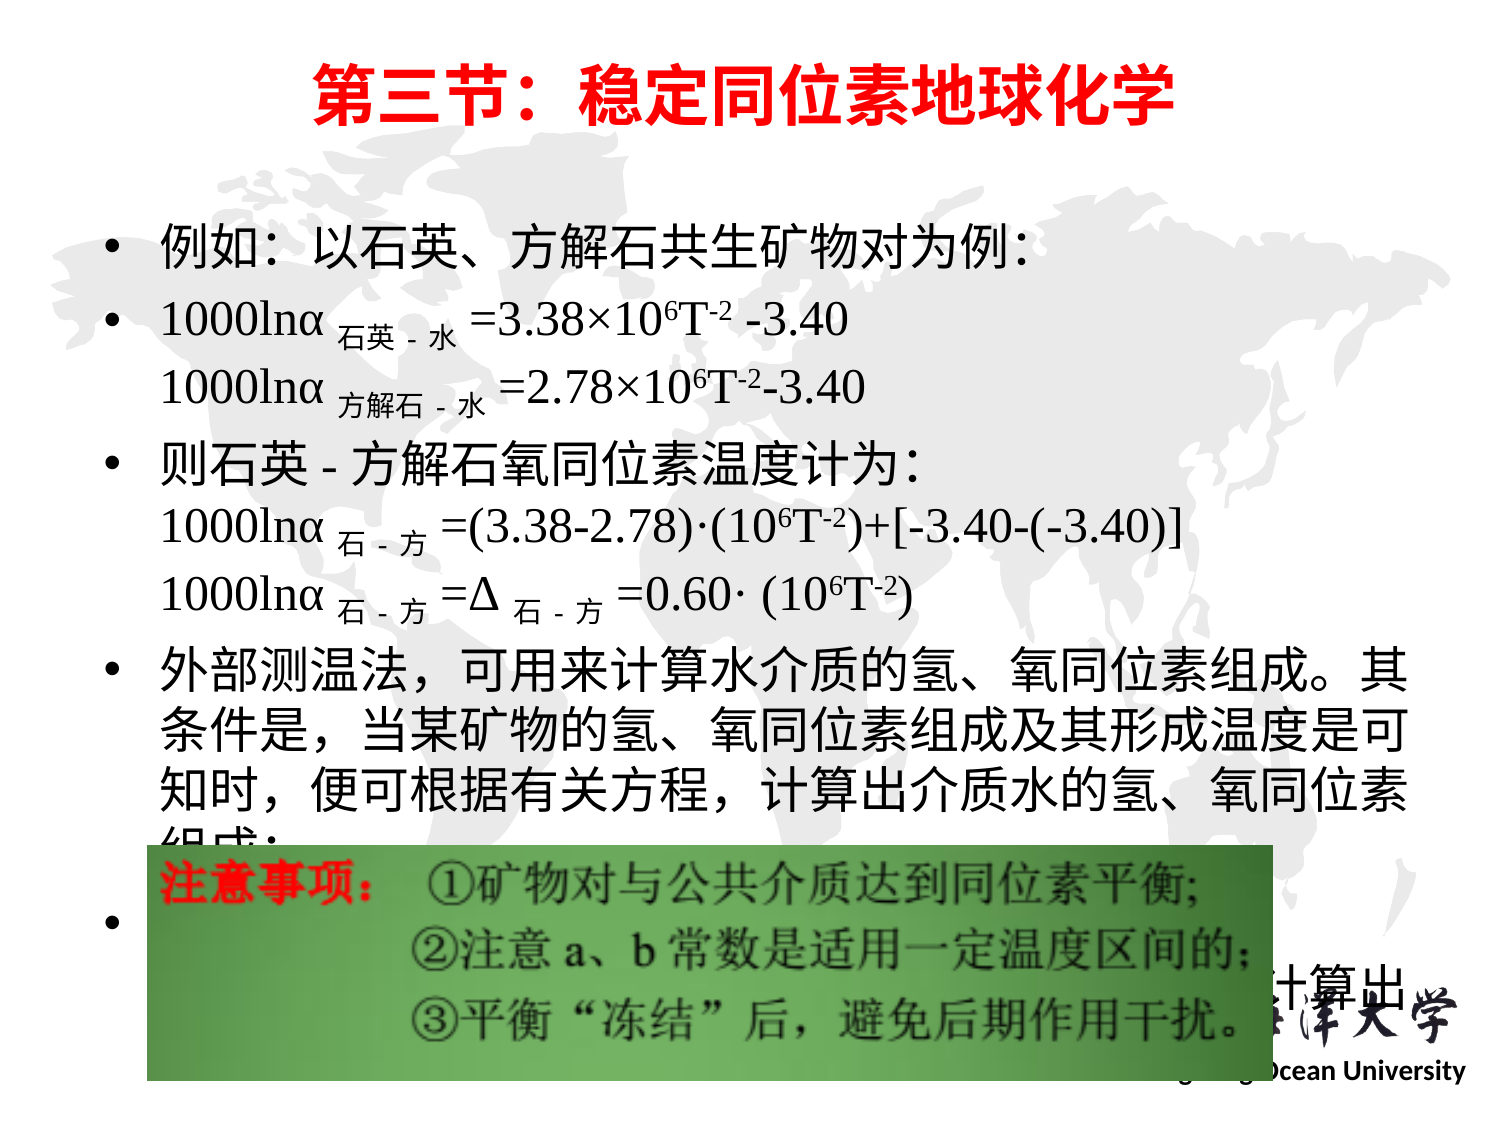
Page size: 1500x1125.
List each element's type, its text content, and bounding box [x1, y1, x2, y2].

picture [147, 845, 1500, 1081]
list 例如：以石英、方解石共生矿物对为例： 1000lnα石英-水=3.38×106T-2 -3.40 1000lnα方解石-水=2.78×106T-2-3.40 则石英-方解石氧同位素温度计为： 1000lnα石-方=(3.38-2.78)·(106T-2)+[-3.40-(-3.40)] 1000lnα石-方=Δ石-方=0.60· (106T-2) 外部测温法，可用来计算水介质的氢、氧同位素组成。其条件是，当某矿物的氢、氧同位素组成及其形成温度是可知时，便可根据有关方程，计算出介质水的氢、氧同位素组成： 1000lnα矿物-水=δ18O矿-δ18O水=(α/T2)+b 其中δ18O 矿、T 已知，a、b 是待定常数，则可计算出成矿溶液的 H、O 同位素组成。 [88, 208, 1439, 1035]
title 第三节：稳定同位素地球化学 [76, 0, 1427, 188]
